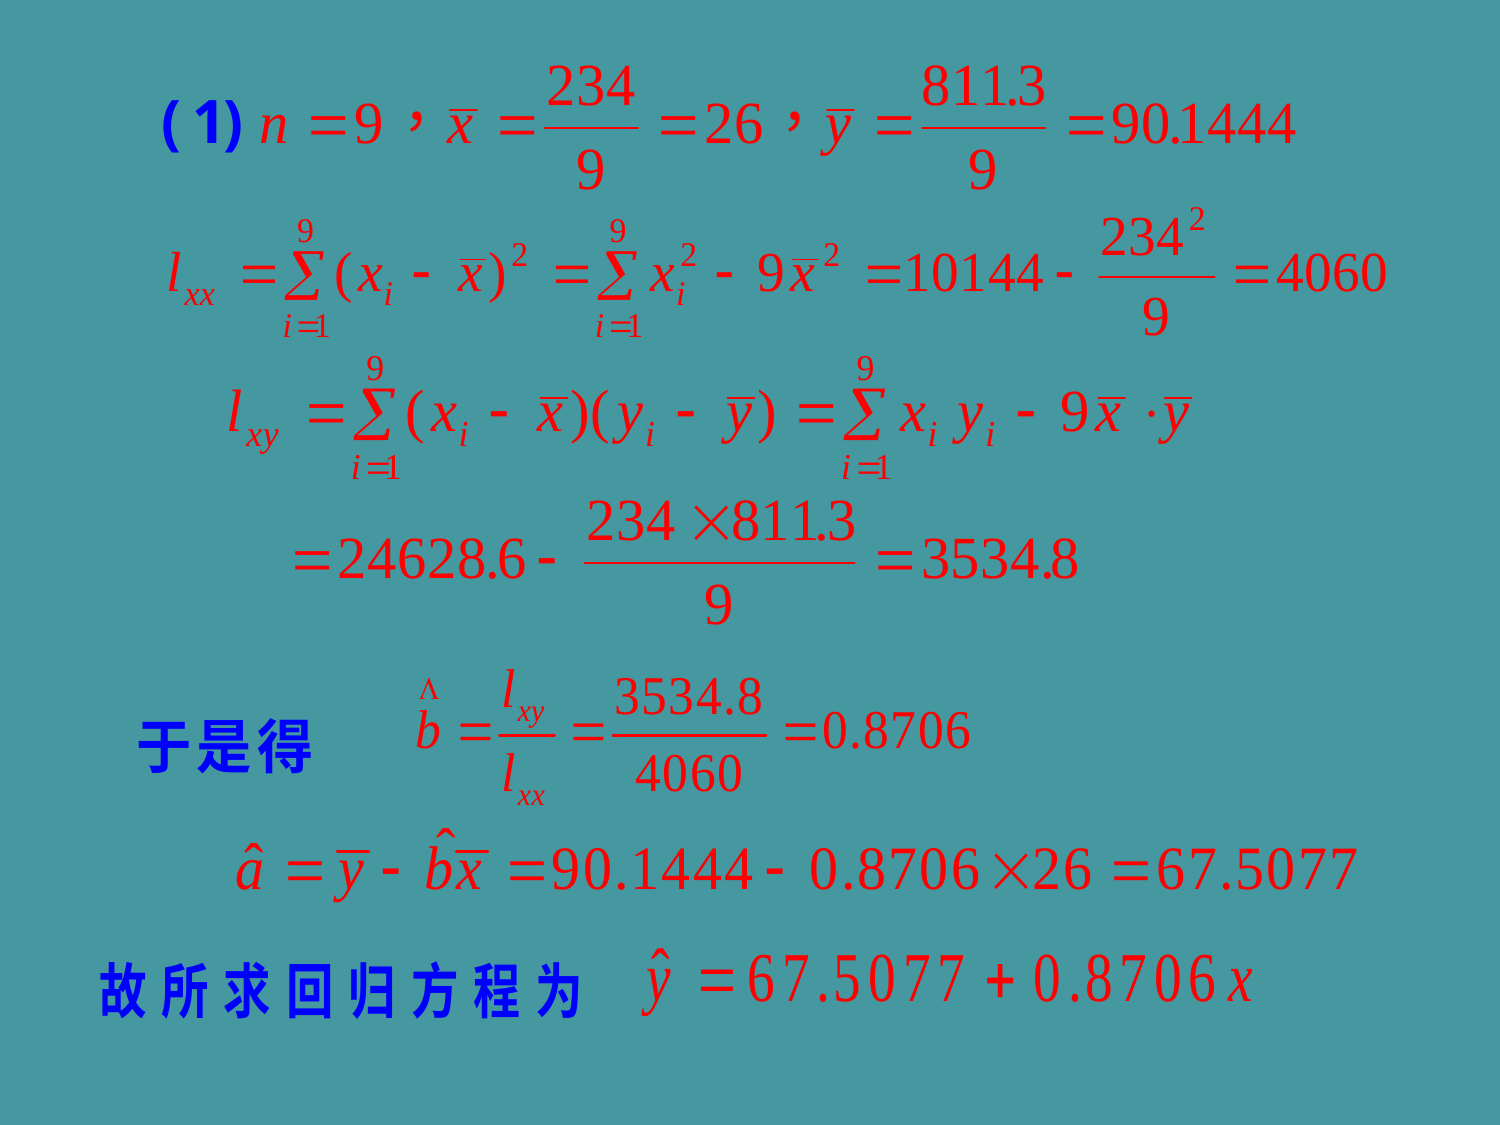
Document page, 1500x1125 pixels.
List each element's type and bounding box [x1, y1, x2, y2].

text_box [98, 936, 1466, 1032]
text_box [135, 652, 1415, 924]
text_box [39, 53, 1481, 640]
